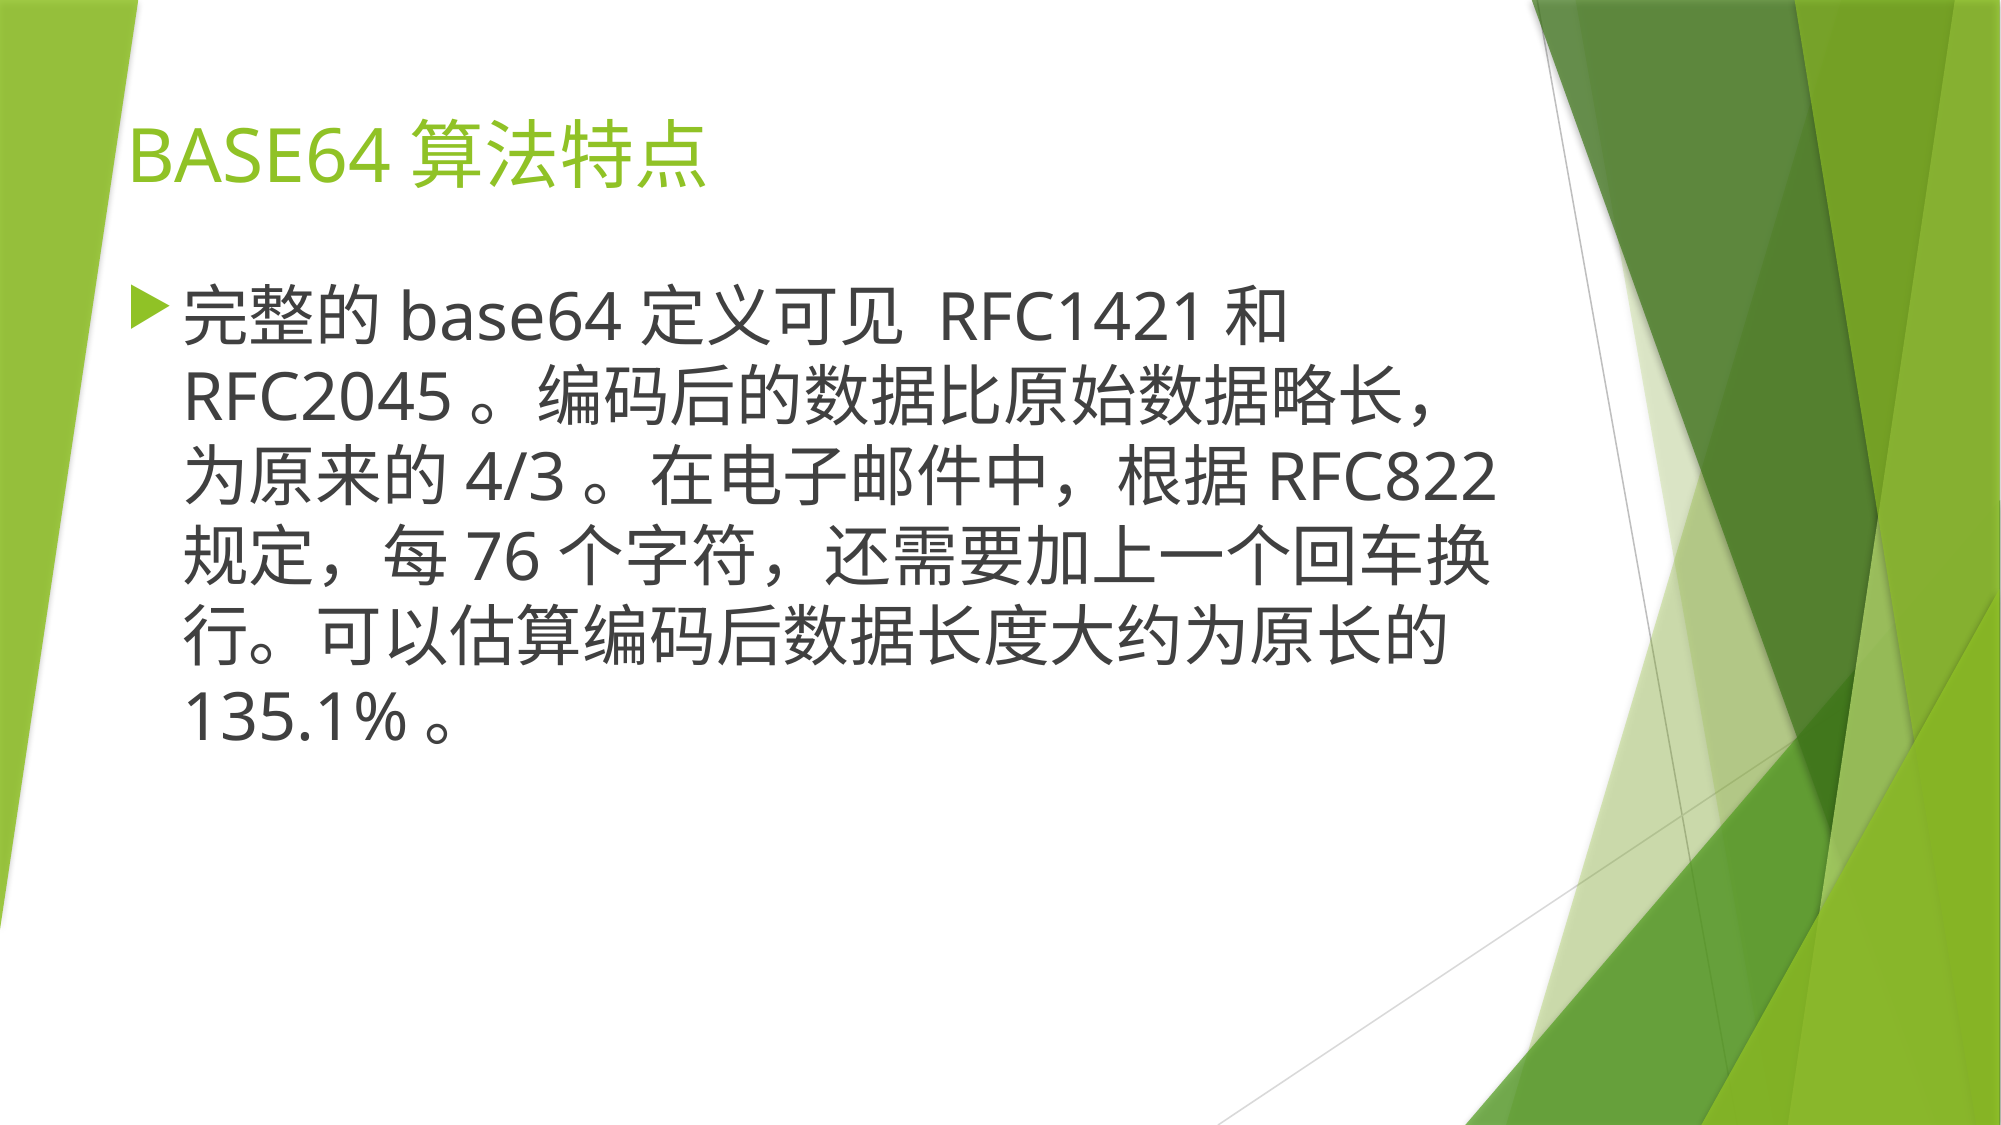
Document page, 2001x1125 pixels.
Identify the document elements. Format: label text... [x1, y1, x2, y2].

title BASE64算法特点 [111, 99, 1522, 265]
list 完整的base64定义可见 RFC1421和 RFC2045。编码后的数据比原始数据略长，为原来的4/3。在电子邮件中，根据RFC822规定，每76个字符，还需要加上一个回车换行。可以估算编码后数据长度大约为原长的135.1%。 [111, 265, 1522, 903]
